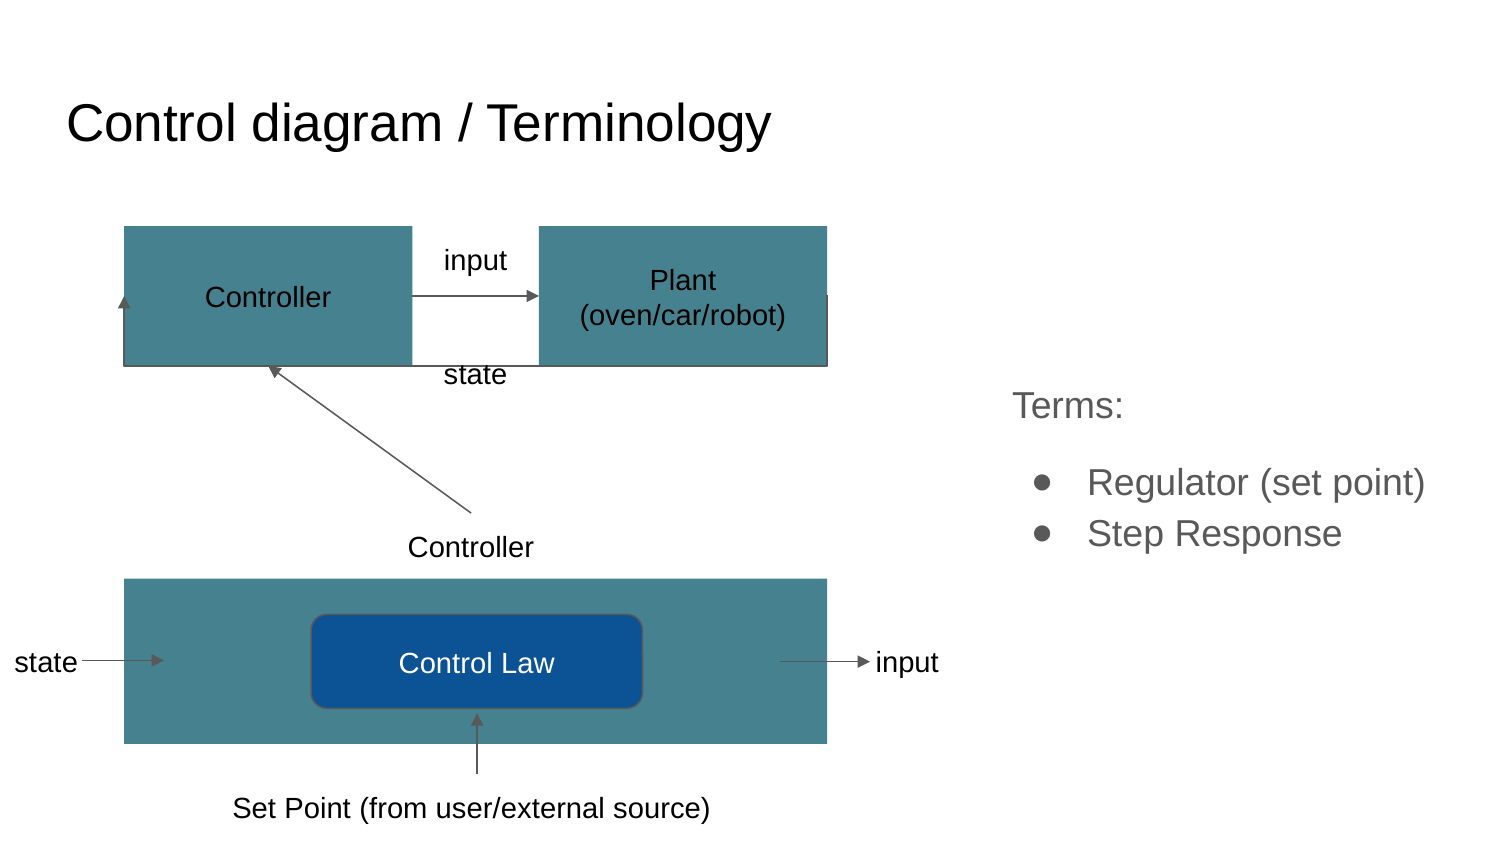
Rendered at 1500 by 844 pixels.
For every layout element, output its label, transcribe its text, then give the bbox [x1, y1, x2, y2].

list Terms: Regulator (set point) Step Response [997, 359, 1449, 600]
title Control diagram / Terminology [51, 72, 1449, 167]
text_box state [412, 339, 539, 405]
text_box input [412, 226, 539, 291]
text_box Plant (oven/car/robot) [538, 303, 826, 365]
text_box Controller [124, 226, 413, 295]
text_box input [844, 628, 971, 694]
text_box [268, 365, 472, 514]
text_box Controller [125, 304, 413, 365]
text_box [358, 788, 750, 844]
text_box Plant (oven/car/robot) [538, 226, 828, 295]
text_box [124, 578, 828, 744]
text_box state [0, 628, 110, 694]
text_box Controller [339, 513, 604, 578]
text_box Control Law [311, 614, 643, 709]
text_box Set Point (from user/external source) [217, 774, 737, 839]
